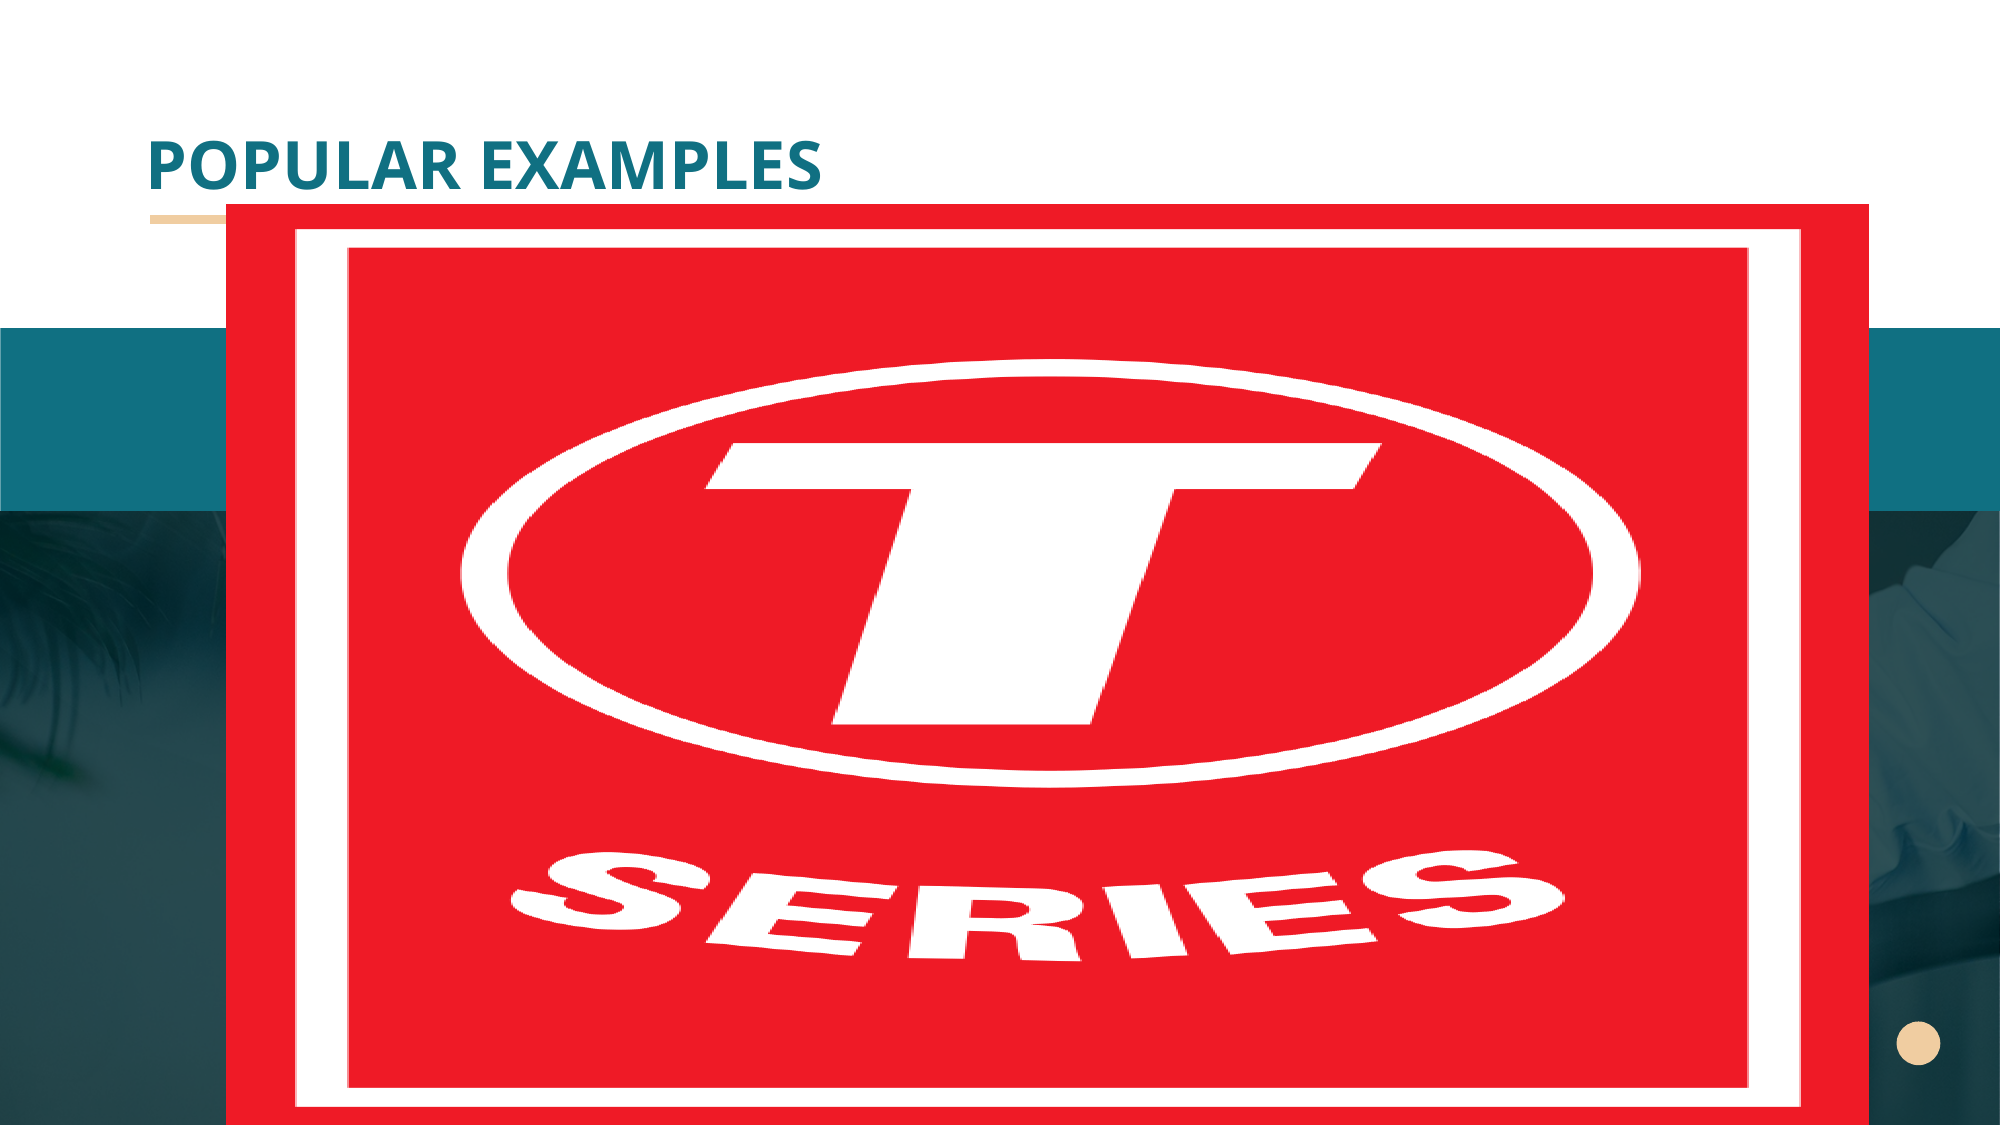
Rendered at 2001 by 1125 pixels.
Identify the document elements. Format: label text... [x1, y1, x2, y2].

title POPULAR EXAMPLES [130, 59, 1856, 277]
picture [0, 204, 2000, 1125]
